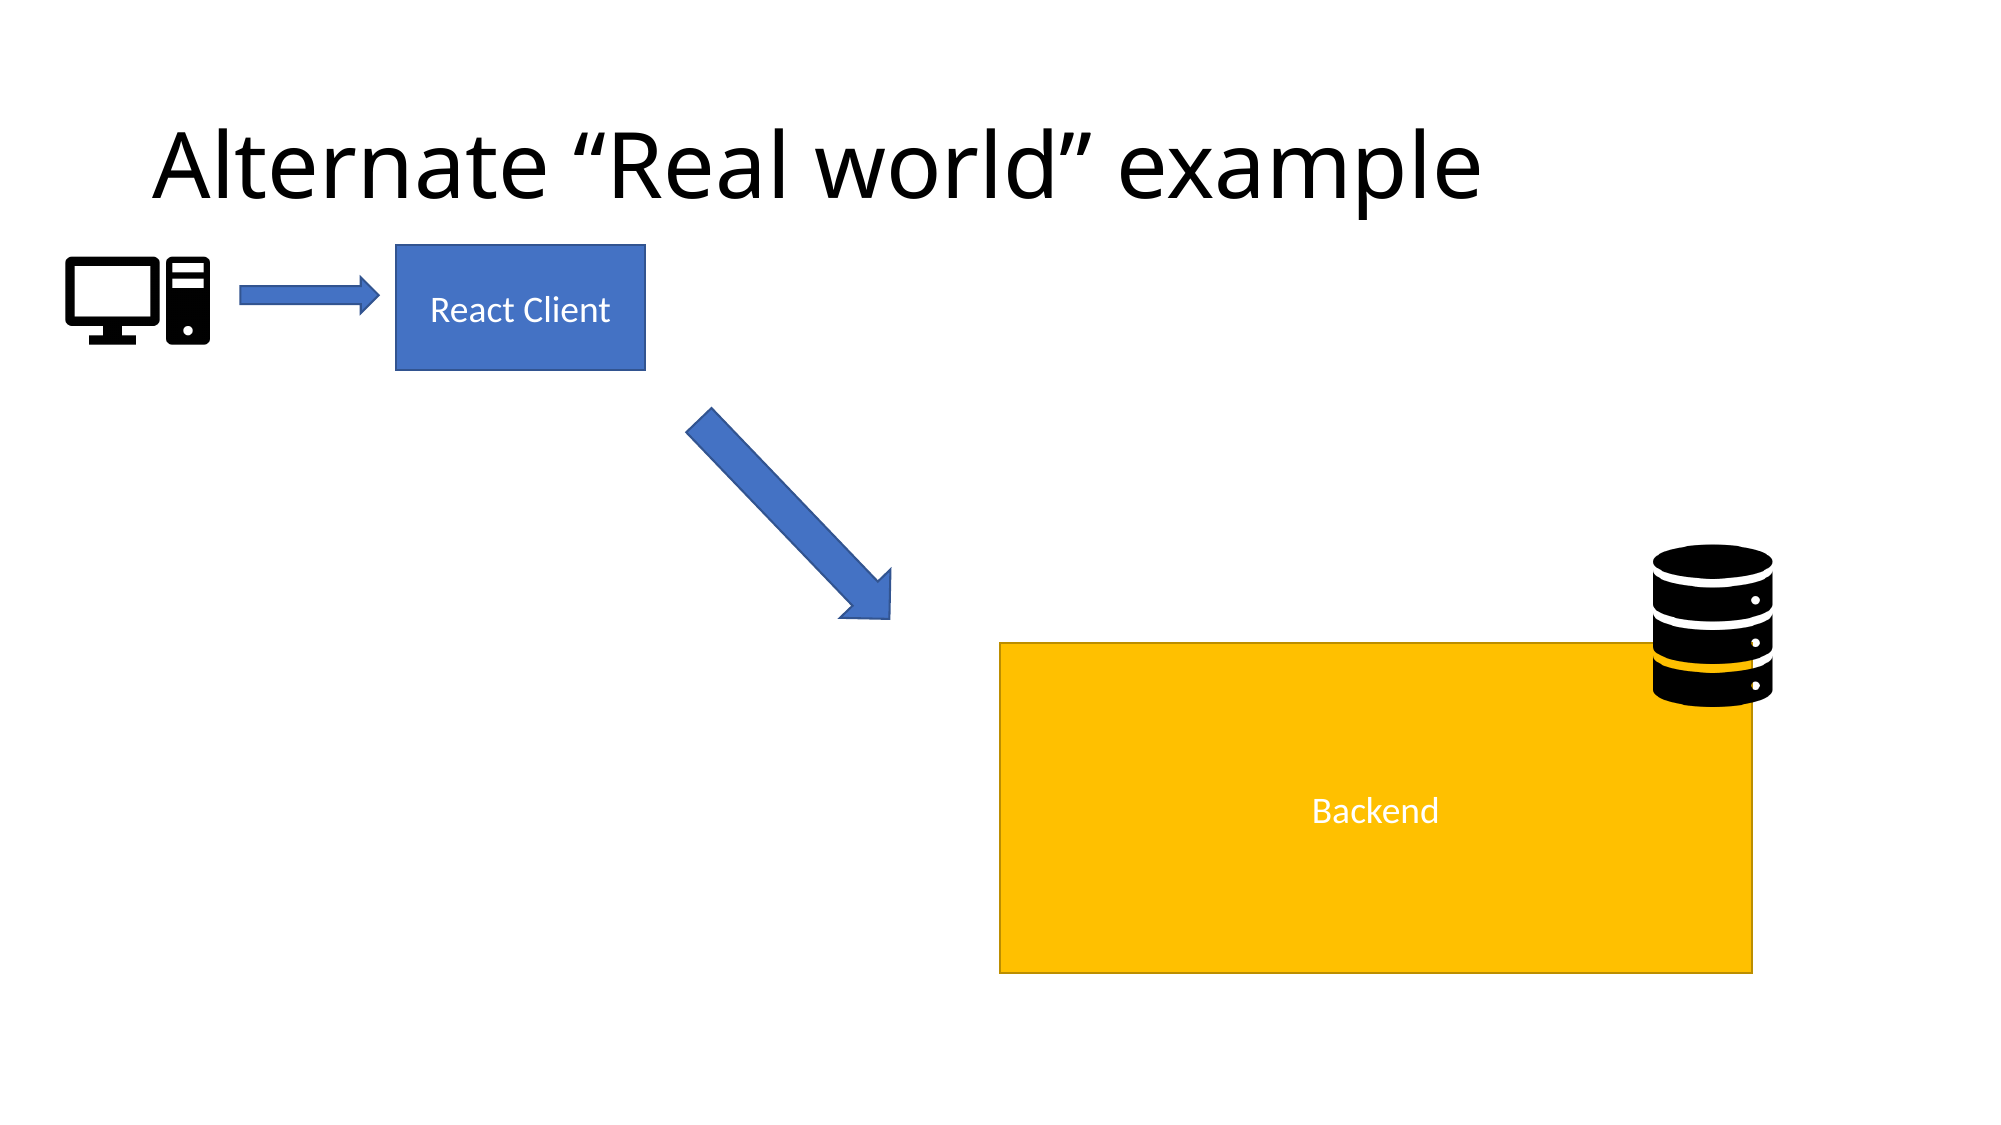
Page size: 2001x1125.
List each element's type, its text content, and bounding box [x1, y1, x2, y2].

picture [1610, 523, 1815, 728]
text_box [239, 274, 381, 316]
text_box Backend [999, 642, 1753, 974]
text_box [684, 406, 892, 620]
picture [62, 225, 213, 376]
title Alternate “Real world” example [137, 59, 1863, 278]
text_box React Client [395, 244, 646, 371]
